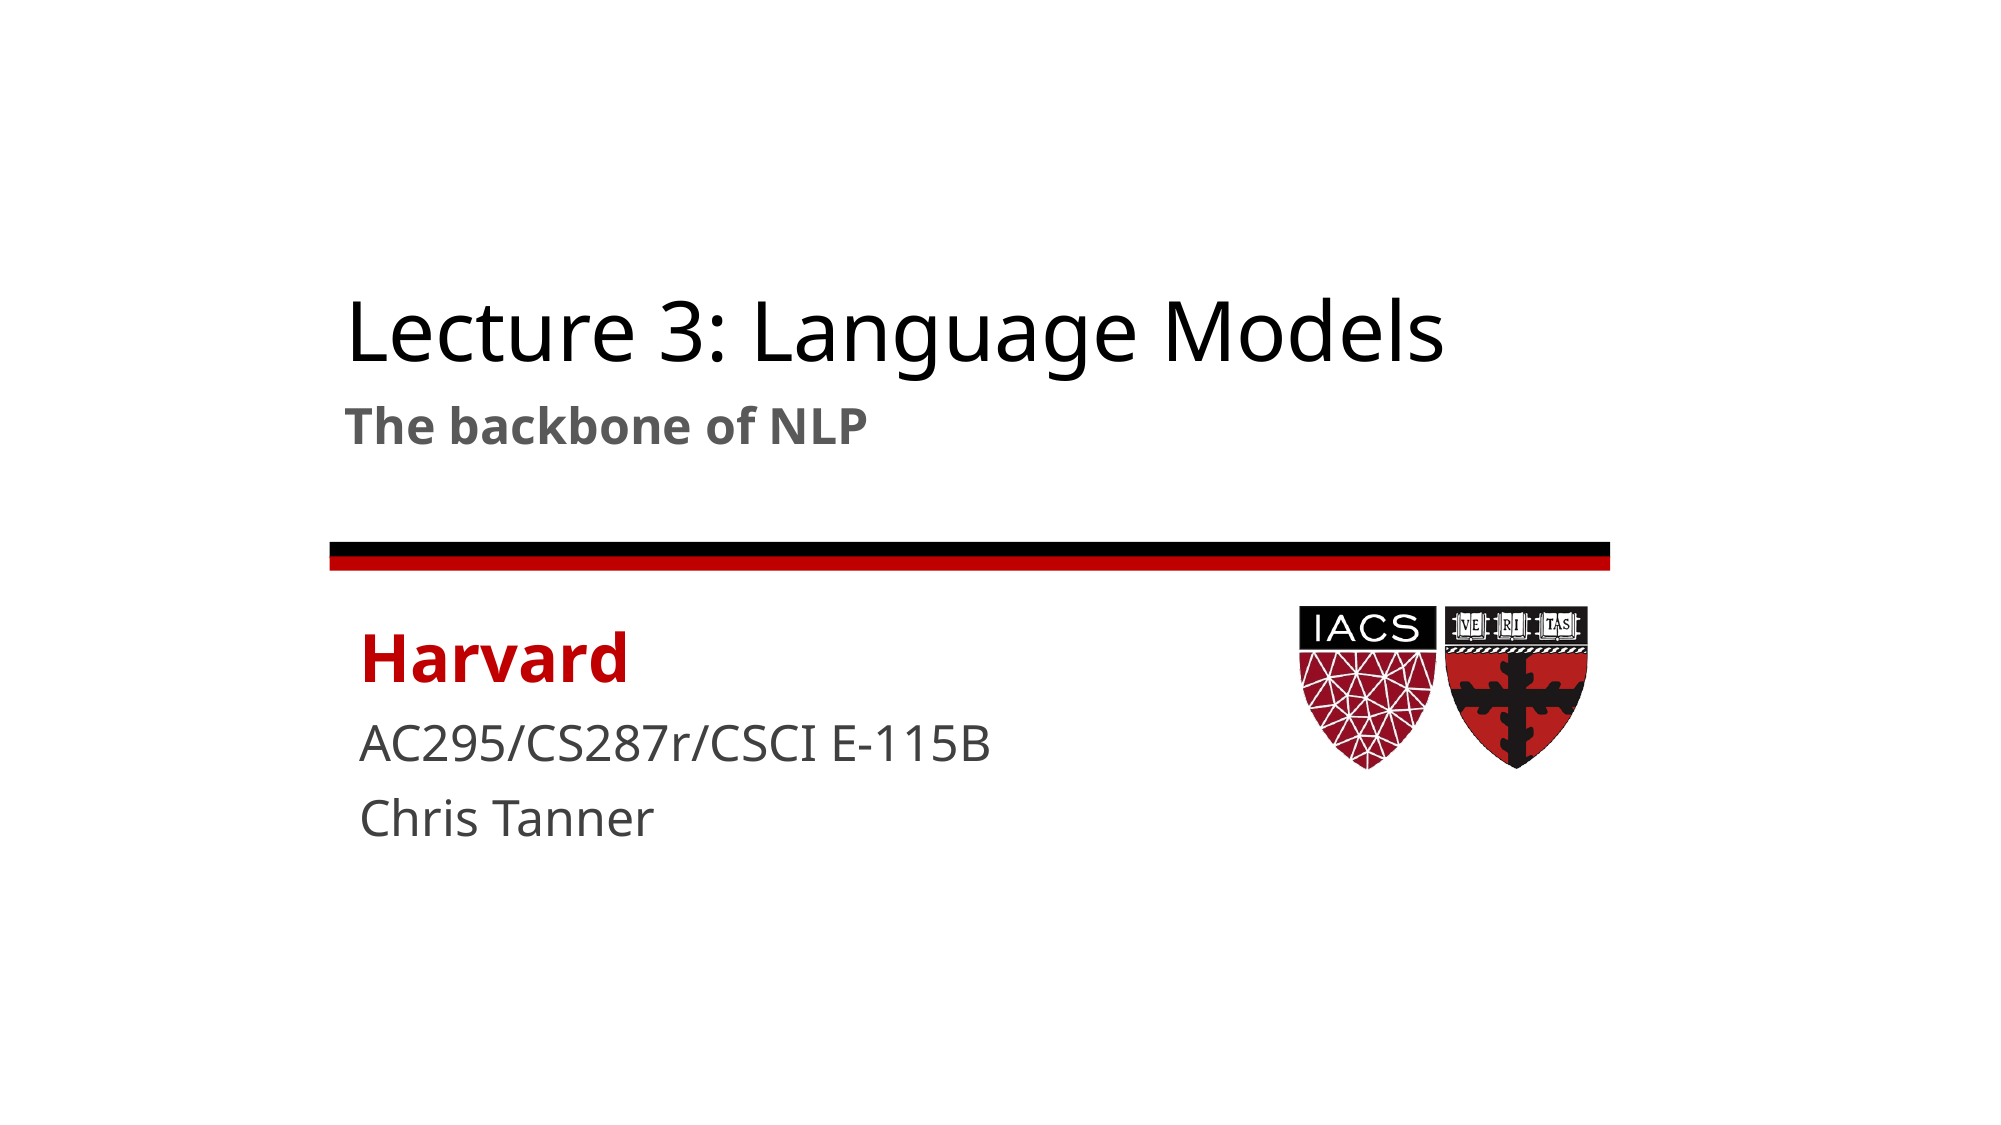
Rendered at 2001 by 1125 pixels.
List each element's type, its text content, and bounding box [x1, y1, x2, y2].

text_box Lecture 3: Language Models [330, 254, 1859, 388]
text_box [329, 541, 1611, 555]
text_box The backbone of NLP [329, 387, 1367, 462]
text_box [1294, 605, 1589, 770]
subtitle Harvard AC295/CS287r/CSCI E-115B Chris Tanner [344, 617, 1845, 955]
text_box [329, 555, 1611, 572]
